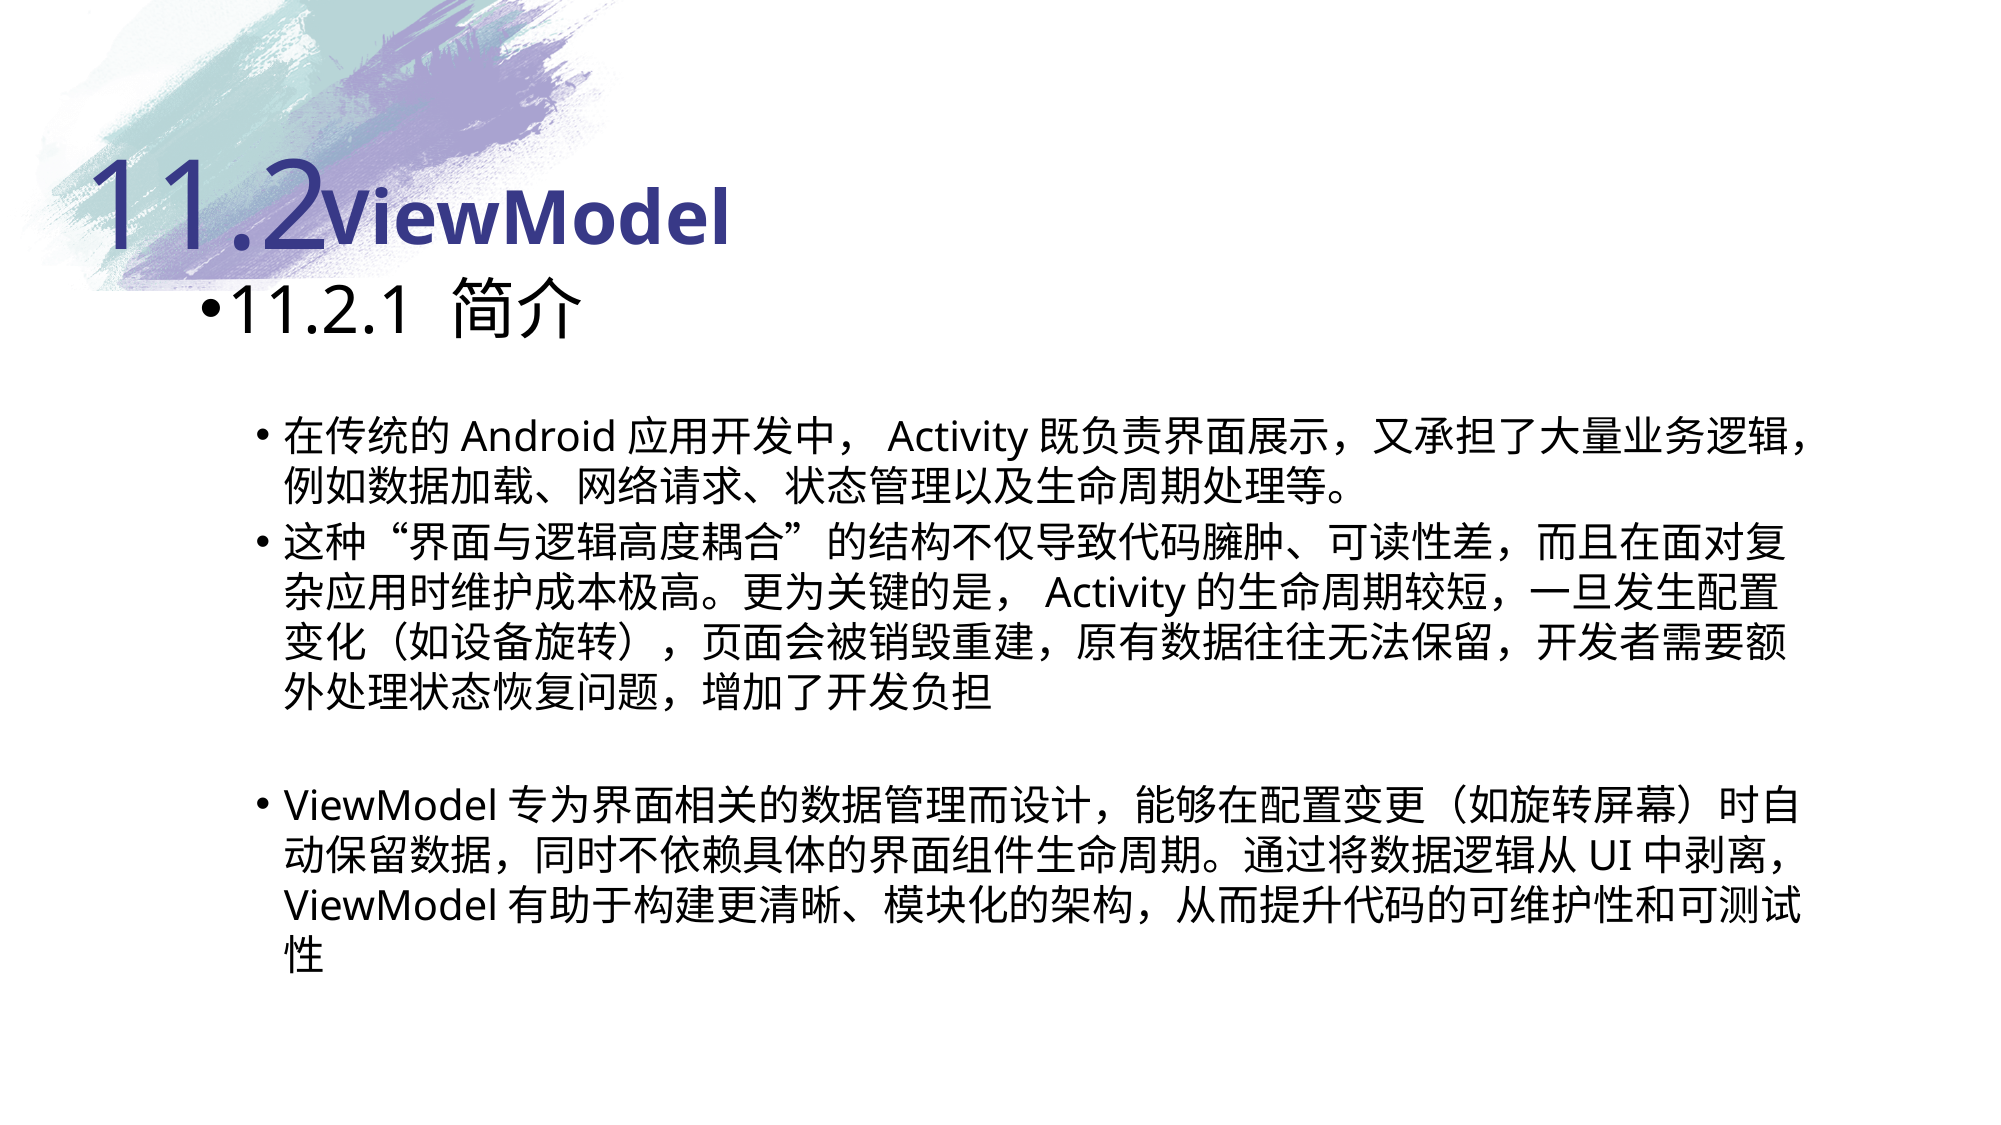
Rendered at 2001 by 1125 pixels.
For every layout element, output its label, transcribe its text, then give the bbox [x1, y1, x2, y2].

text_box ViewModel [684, 162, 1473, 268]
picture [0, 0, 684, 291]
text_box 11.2.1 简介 在传统的Android应用开发中，Activity既负责界面展示，又承担了大量业务逻辑，例如数据加载、网络请求、状态管理以及生命周期处理等。 这种“界面与逻辑高度耦合”的结构不仅导致代码臃肿、可读性差，而且在面对复杂应用时维护成本极高。更为关键的是，Activity的生命周期较短，一旦发生配置变化（如设备旋转），页面会被销毁重建，原有数据往往无法保留，开发者需要额外处理状态恢复问题，增加了开发负担 ViewModel专为界面相关的数据管理而设计，能够在配置变更（如旋转屏幕）时自动保留数据，同时不依赖具体的界面组件生命周期。通过将数据逻辑从UI中剥离，ViewModel有助于构建更清晰、模块化的架构，从而提升代码的可维护性和可测试性 [143, 297, 1806, 1082]
